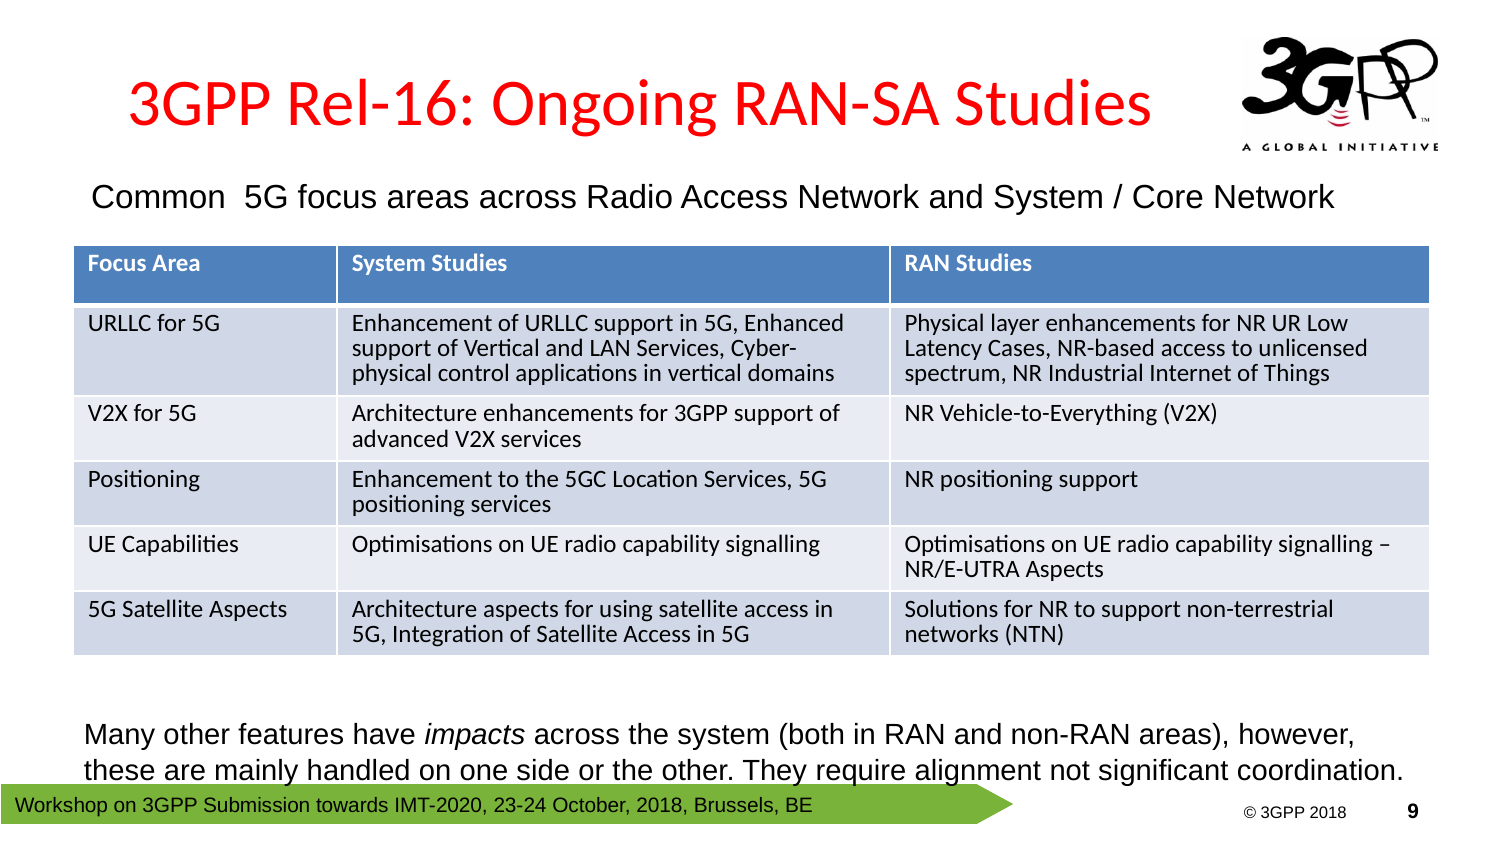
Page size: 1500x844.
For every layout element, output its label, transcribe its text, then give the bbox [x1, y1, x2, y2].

table_header System Studies [338, 246, 889, 303]
picture [1242, 37, 1438, 151]
table_cell NR positioning support [891, 462, 1429, 525]
table_cell 5G Satellite Aspects [74, 592, 336, 655]
table_cell URLLC for 5G [74, 308, 336, 395]
table_cell UE Capabilities [74, 527, 336, 590]
table_cell Positioning [74, 462, 336, 525]
table_cell Optimisations on UE radio capability signalling [338, 527, 889, 590]
table_cell Enhancement of URLLC support in 5G, Enhanced support of Vertical and LAN Services, Cyber-physical control applications in vertical domains [338, 308, 889, 395]
table_cell Architecture enhancements for 3GPP support of advanced V2X services [338, 397, 889, 460]
table_cell Optimisations on UE radio capability signalling – NR/E-UTRA Aspects [891, 527, 1429, 590]
table_header Focus Area [74, 246, 336, 303]
title 3GPP Rel-16: Ongoing RAN-SA Studies [80, 28, 1201, 167]
table_cell NR Vehicle-to-Everything (V2X) [891, 397, 1429, 460]
table_header RAN Studies [891, 246, 1429, 303]
table_cell V2X for 5G [74, 397, 336, 460]
text_box Many other features have impacts across the system (both in RAN and non-RAN areas), however, these are mainly handled on one side or the other. They require alignment not significant coordination. [69, 708, 1447, 794]
table_cell Enhancement to the 5GC Location Services, 5G positioning services [338, 462, 889, 525]
table_cell Architecture aspects for using satellite access in 5G, Integration of Satellite Access in 5G [338, 592, 889, 655]
table_cell Solutions for NR to support non-terrestrial networks (NTN) [891, 592, 1429, 655]
text_box Common 5G focus areas across Radio Access Network and System / Core Network [76, 167, 1352, 223]
table_cell Physical layer enhancements for NR UR Low Latency Cases, NR-based access to unlicensed spectrum, NR Industrial Internet of Things [891, 308, 1429, 395]
